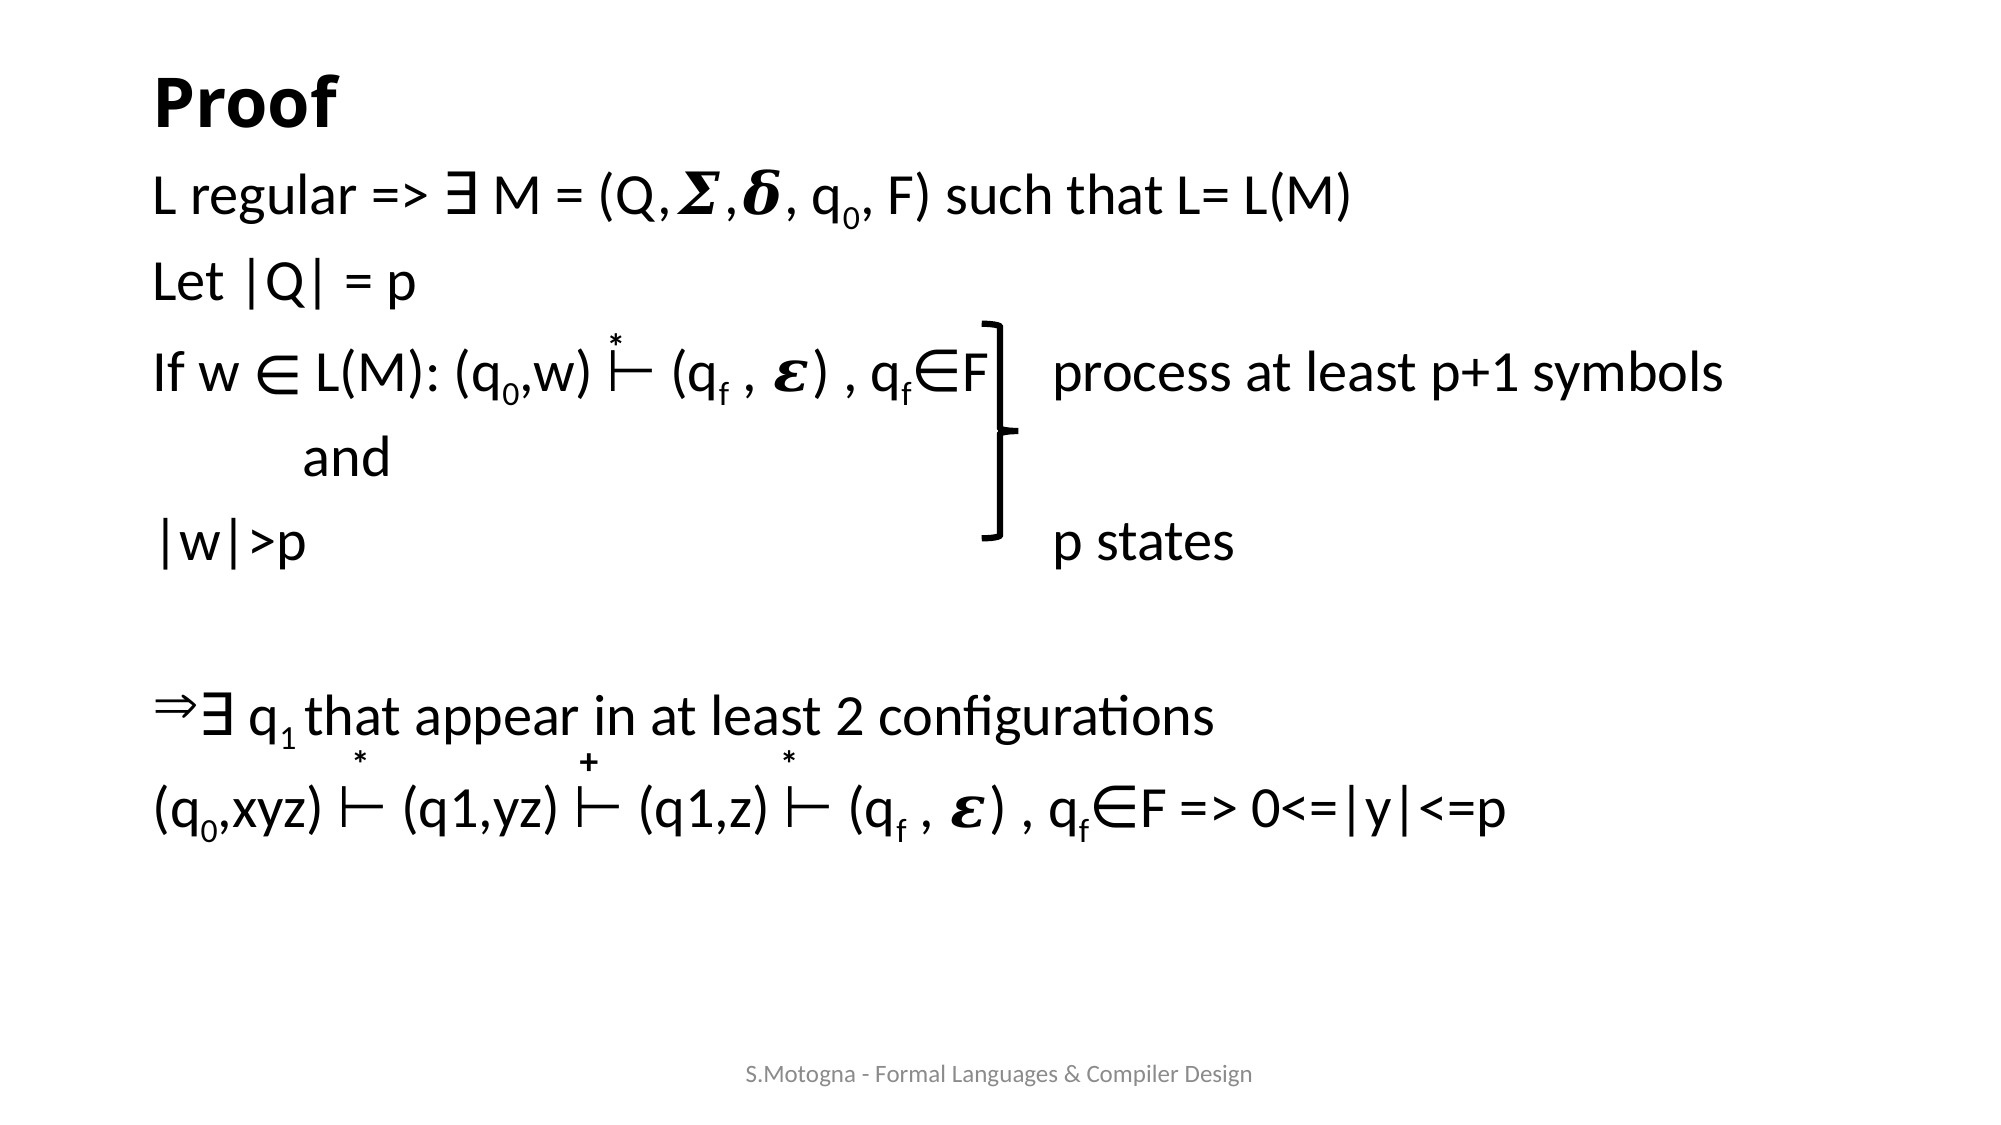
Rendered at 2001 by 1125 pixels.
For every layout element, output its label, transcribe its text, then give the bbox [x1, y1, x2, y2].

text_box + [561, 737, 617, 782]
text_box * [332, 740, 388, 785]
title Proof [137, 59, 1863, 149]
text_box [981, 323, 1019, 539]
footer S.Motogna - Formal Languages & Compiler Design [662, 1042, 1338, 1103]
text_box * [761, 740, 817, 785]
list L regular => ∃ M = (Q,𝜮,𝜹, q0, F) such that L= L(M) Let |Q| = p If w ∊ L(M): (q0,w) ⊢ (qf , 𝜺) , qf∈F process at least p+1 symbols and |w|>p p states ∃ q1 that appear in at least 2 configurations (q0,xyz) ⊢ (q1,yz) ⊢ (q1,z) ⊢ (qf , 𝜺) , qf∈F => 0<=|y|<=p [137, 149, 1863, 1014]
text_box * [588, 323, 644, 368]
